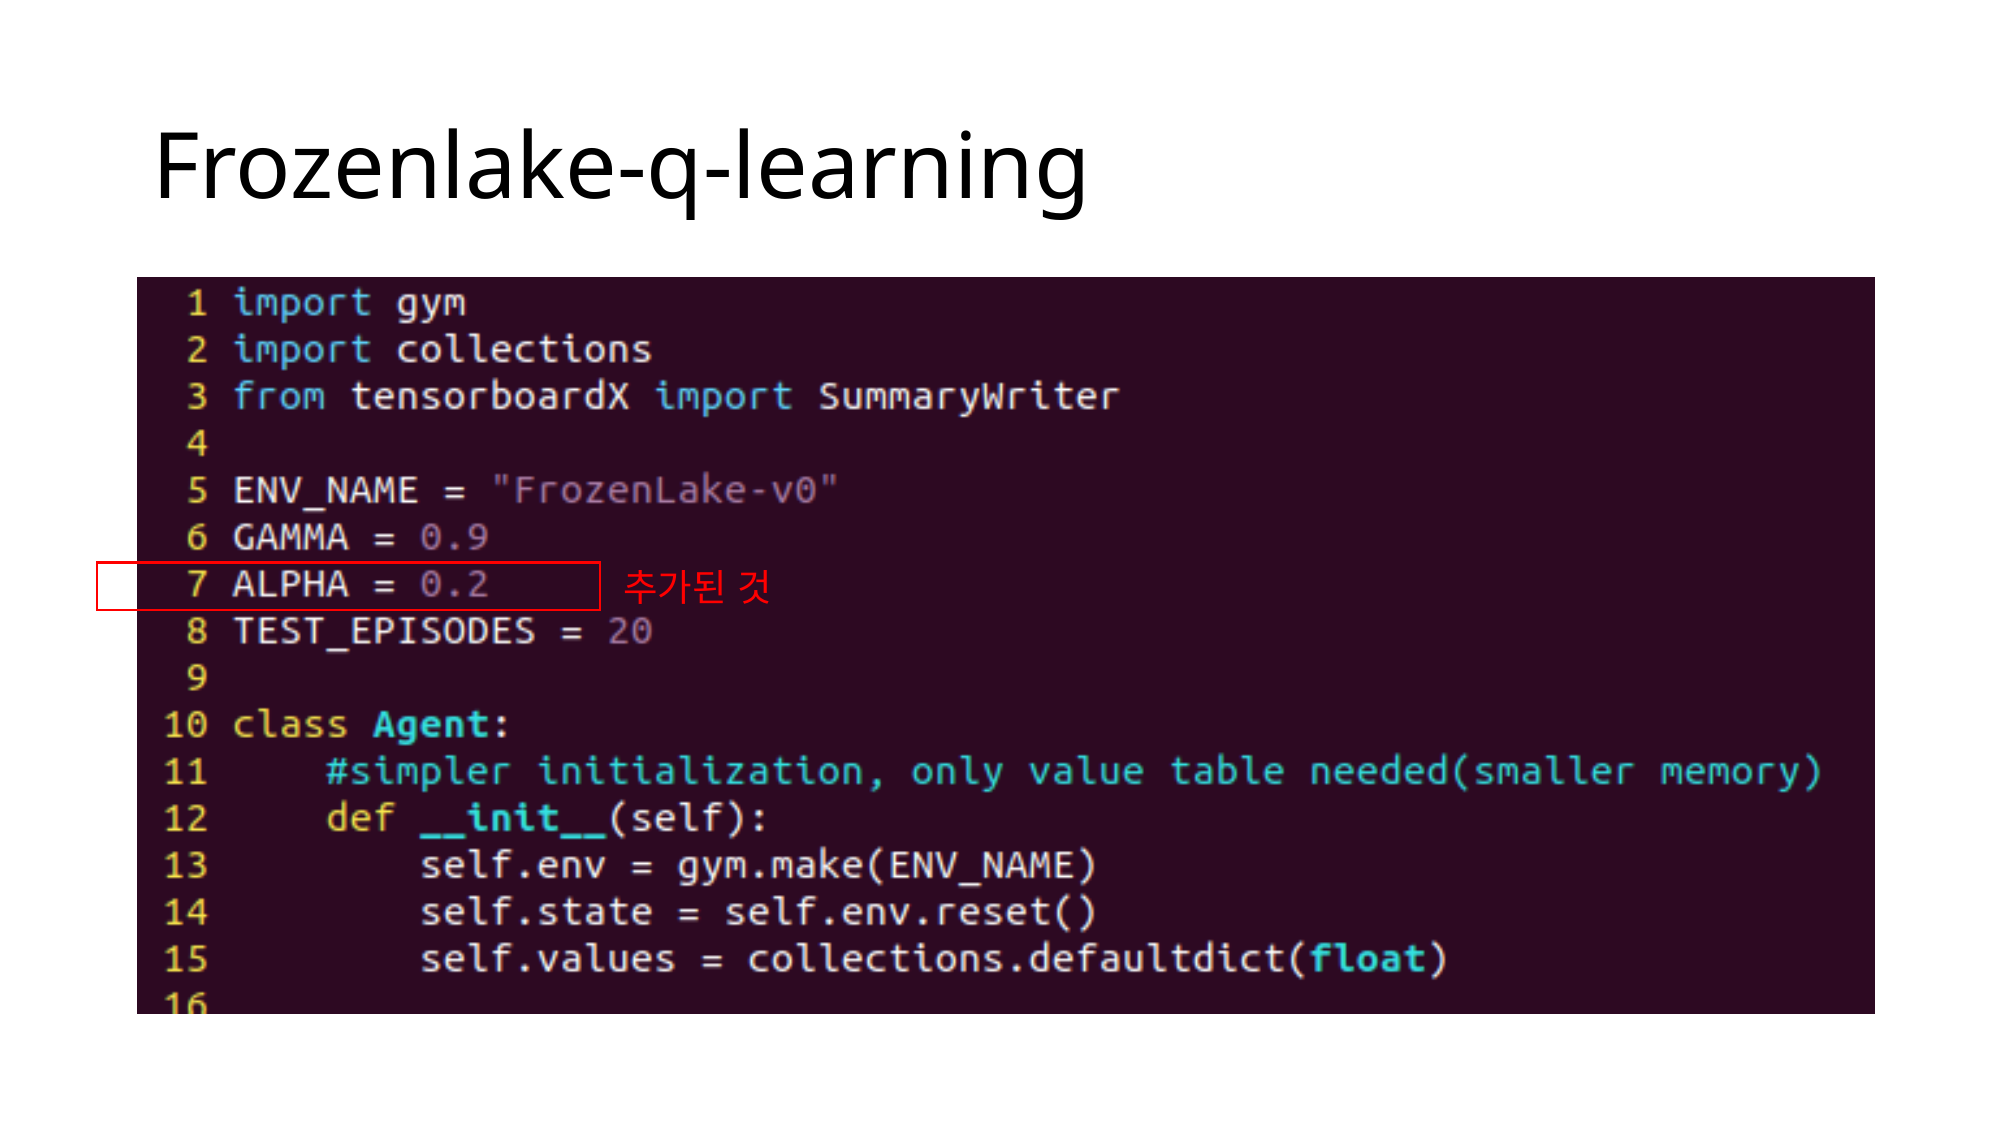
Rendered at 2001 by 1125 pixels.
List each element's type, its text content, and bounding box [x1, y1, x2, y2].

title Frozenlake-q-learning [137, 59, 1863, 277]
text_box [96, 561, 137, 611]
picture [137, 277, 1875, 1014]
